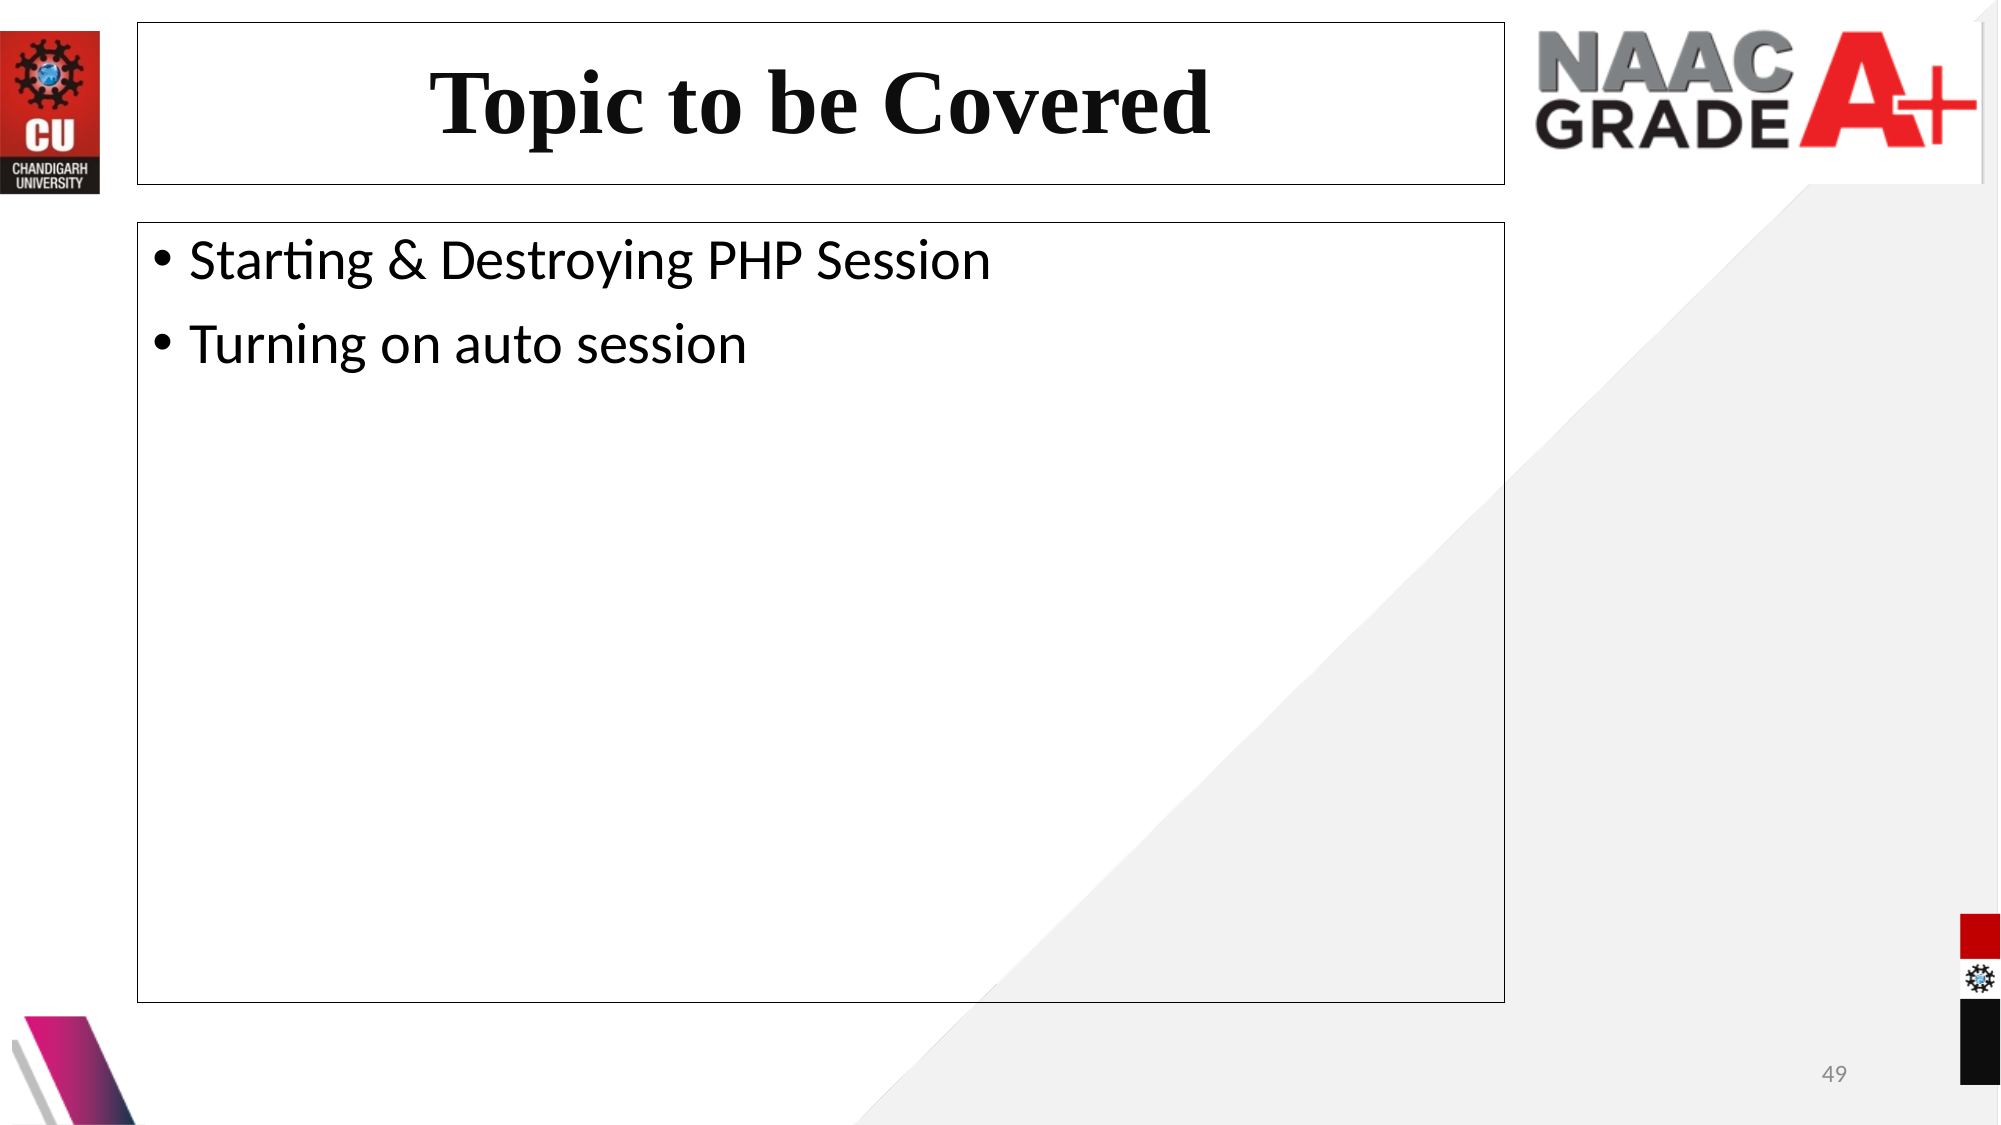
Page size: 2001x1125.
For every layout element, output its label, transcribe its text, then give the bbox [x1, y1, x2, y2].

list Starting & Destroying PHP Session Turning on auto session [137, 222, 1505, 1003]
picture [0, 0, 2001, 1125]
slide_number 49 [1412, 1042, 1863, 1103]
title Topic to be Covered [137, 22, 1505, 185]
